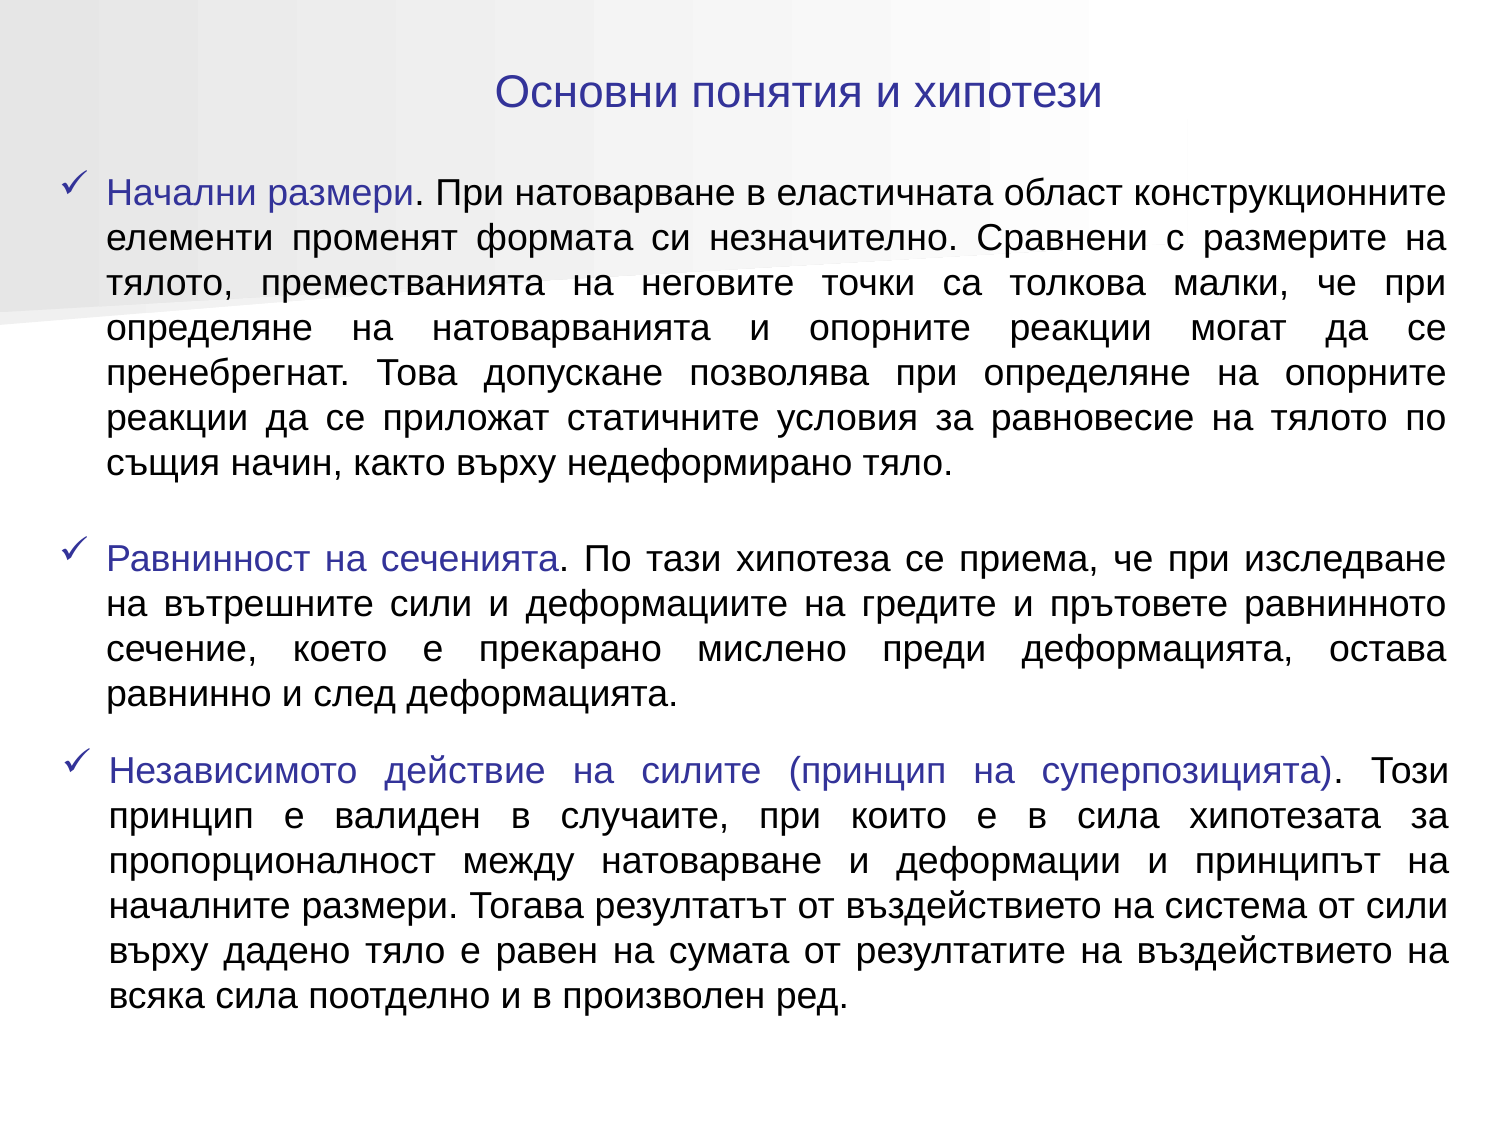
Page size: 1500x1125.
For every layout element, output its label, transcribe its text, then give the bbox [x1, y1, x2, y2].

text_box Независимото действие на силите (принцип на суперпозицията). Този принцип е валиден в случаите, при които е в сила хипотезата за пропорционалност между натоварване и деформации и принципът на началните размери. Тогава резултатът от въздействието на система от сили върху дадено тяло е равен на сумата от резултатите на въздействието на всяка сила поотделно и в произволен ред. [46, 738, 1465, 1023]
text_box Равнинност на сеченията. По тази хипотеза се приема, че при изследване на вътрешните сили и деформациите на гредите и прътовете равнинното сечение, което е прекарано мислено преди деформацията, остава равнинно и след деформацията. [44, 527, 1462, 722]
list Основни понятия и хипотези [117, 53, 1463, 141]
text_box Начални размери. При натоварване в еластичната област конструкционните елементи променят формата си незначително. Сравнени с размерите на тялото, преместванията на неговите точки са толкова малки, че при определяне на натоварванията и опорните реакции могат да се пренебрегнат. Това допускане позволява при определяне на опорните реакции да се приложат статичните условия за равновесие на тялото по същия начин, както върху недеформирано тяло. [44, 160, 1462, 491]
